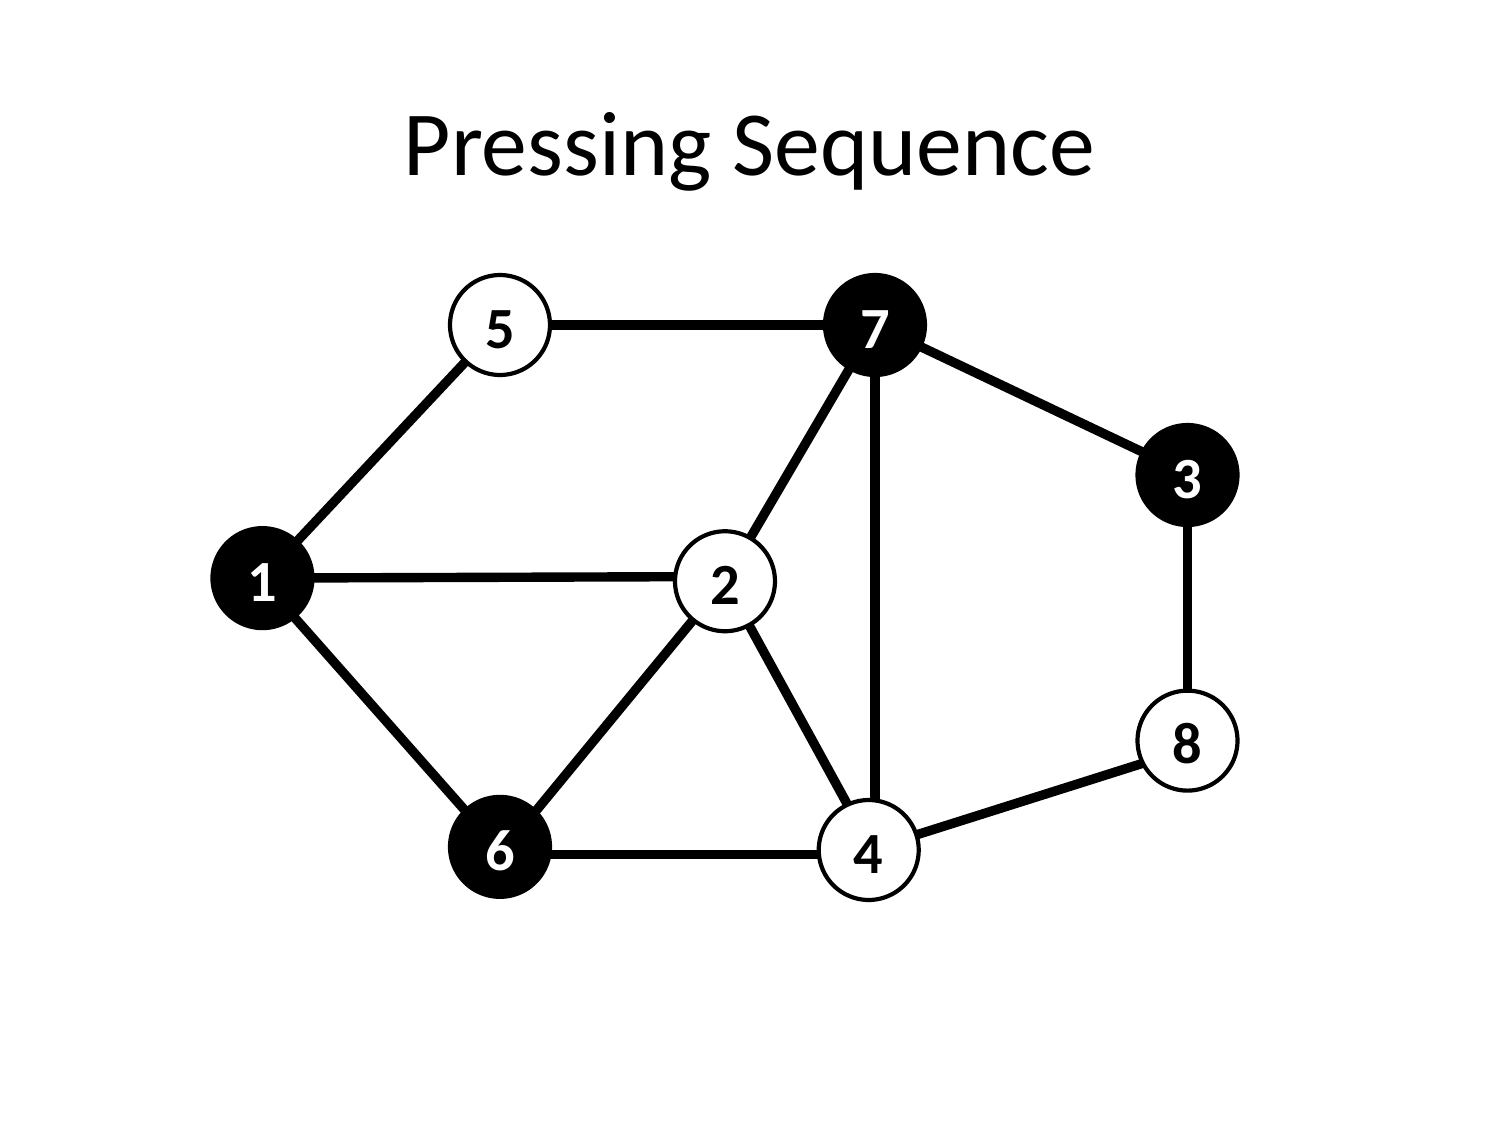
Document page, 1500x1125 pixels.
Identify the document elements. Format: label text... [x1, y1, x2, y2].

title Pressing Sequence [75, 45, 1425, 233]
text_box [212, 274, 1238, 901]
